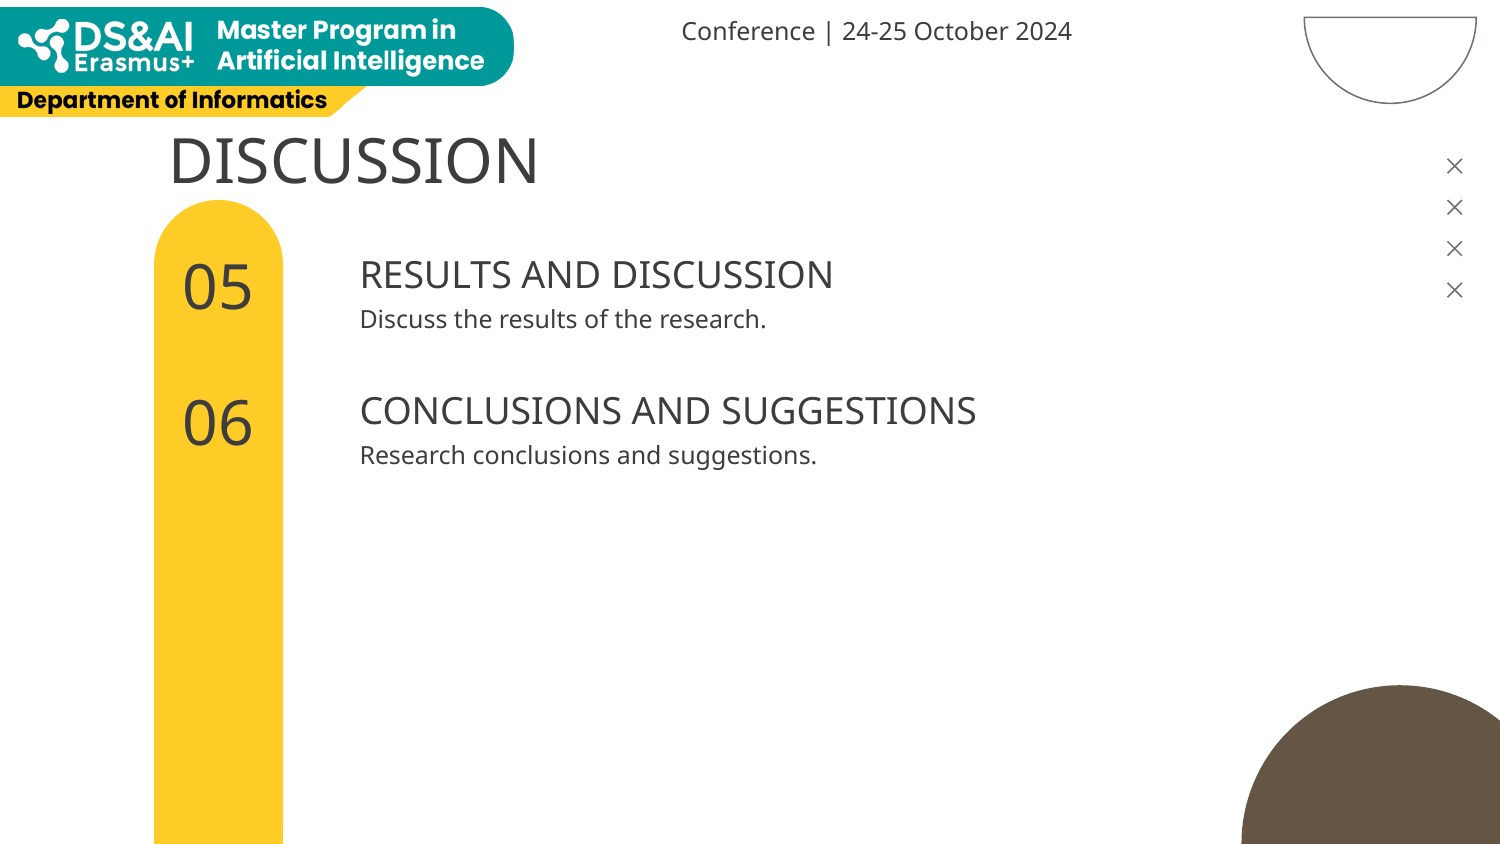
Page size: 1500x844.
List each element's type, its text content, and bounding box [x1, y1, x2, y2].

title DISCUSSION [154, 105, 1418, 192]
text_box Conference | 24-25 October 2024 [681, 13, 1377, 46]
title 06 [154, 356, 283, 485]
title 05 [154, 220, 283, 349]
text_box [154, 262, 284, 844]
subtitle Research conclusions and suggestions. [344, 424, 1319, 485]
title RESULTS AND DISCUSSION [344, 236, 1085, 288]
text_box [1239, 683, 1500, 844]
text_box [171, 199, 266, 220]
title CONCLUSIONS AND SUGGESTIONS [344, 373, 1156, 424]
picture [0, 7, 514, 117]
subtitle Discuss the results of the research. [344, 288, 1085, 349]
